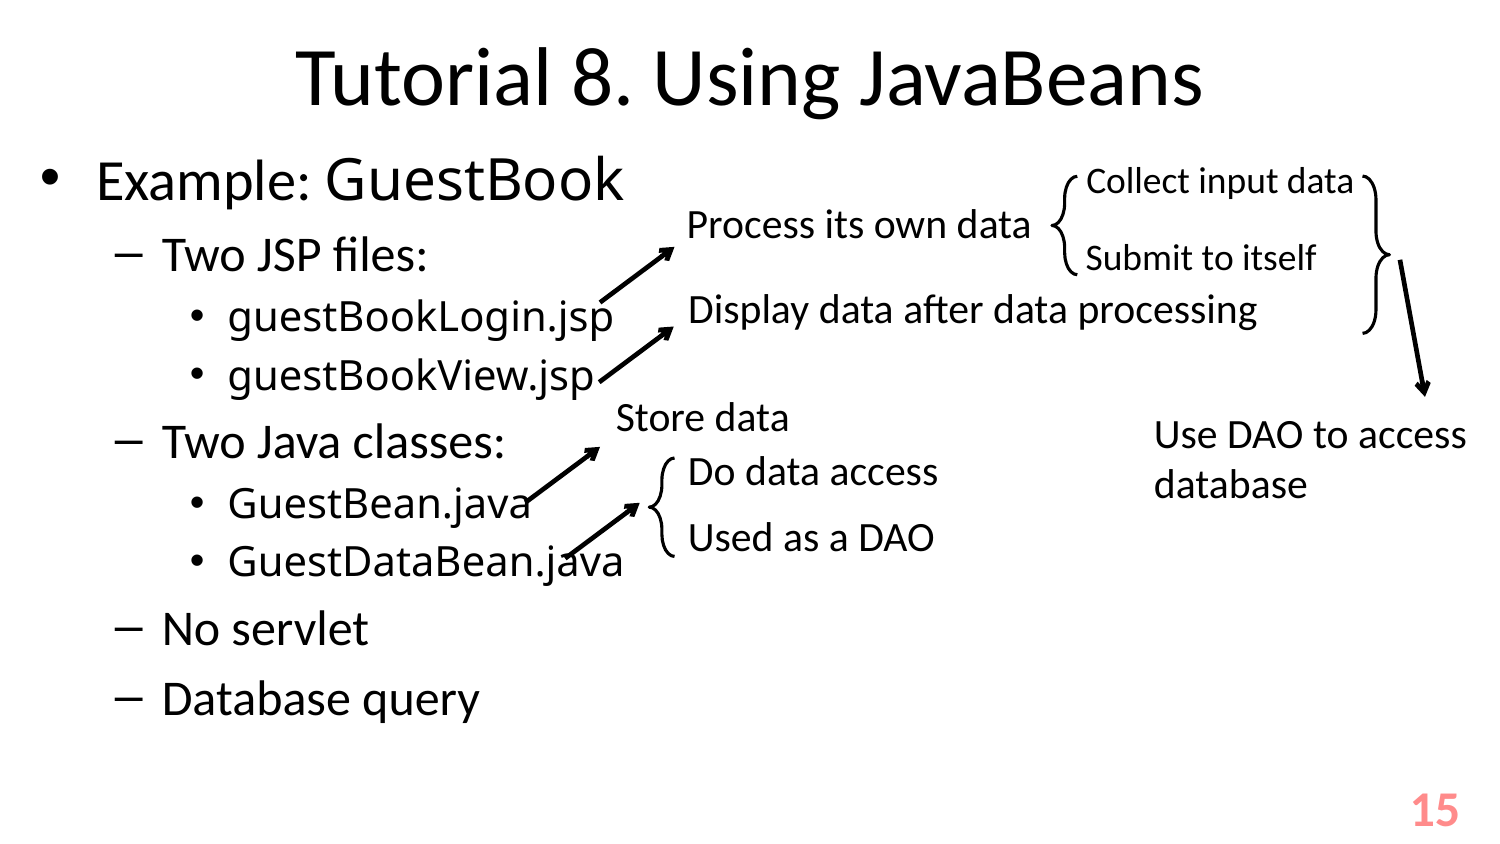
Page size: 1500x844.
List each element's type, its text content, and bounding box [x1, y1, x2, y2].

text_box Submit to itself [1070, 225, 1332, 286]
text_box [1051, 178, 1078, 272]
text_box Used as a DAO [673, 502, 950, 568]
text_box Use DAO to access database [1139, 399, 1482, 515]
list Example: GuestBook Two JSP files: guestBookLogin.jsp guestBookView.jsp Two Java classes: GuestBean.java GuestDataBean.java No servlet Database query [24, 134, 1475, 810]
title Tutorial 8. Using JavaBeans [75, 2, 1425, 134]
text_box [1399, 259, 1426, 398]
text_box [1362, 175, 1391, 335]
text_box Process its own data [671, 189, 1047, 254]
text_box [648, 457, 675, 557]
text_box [564, 502, 641, 559]
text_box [599, 246, 675, 303]
slide_number 15 [1125, 784, 1475, 830]
text_box Store data [601, 382, 805, 447]
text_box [525, 446, 601, 503]
text_box Display data after data processing [673, 274, 1273, 340]
text_box Do data access [673, 436, 954, 502]
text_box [598, 326, 675, 383]
text_box Collect input data [1071, 148, 1370, 209]
